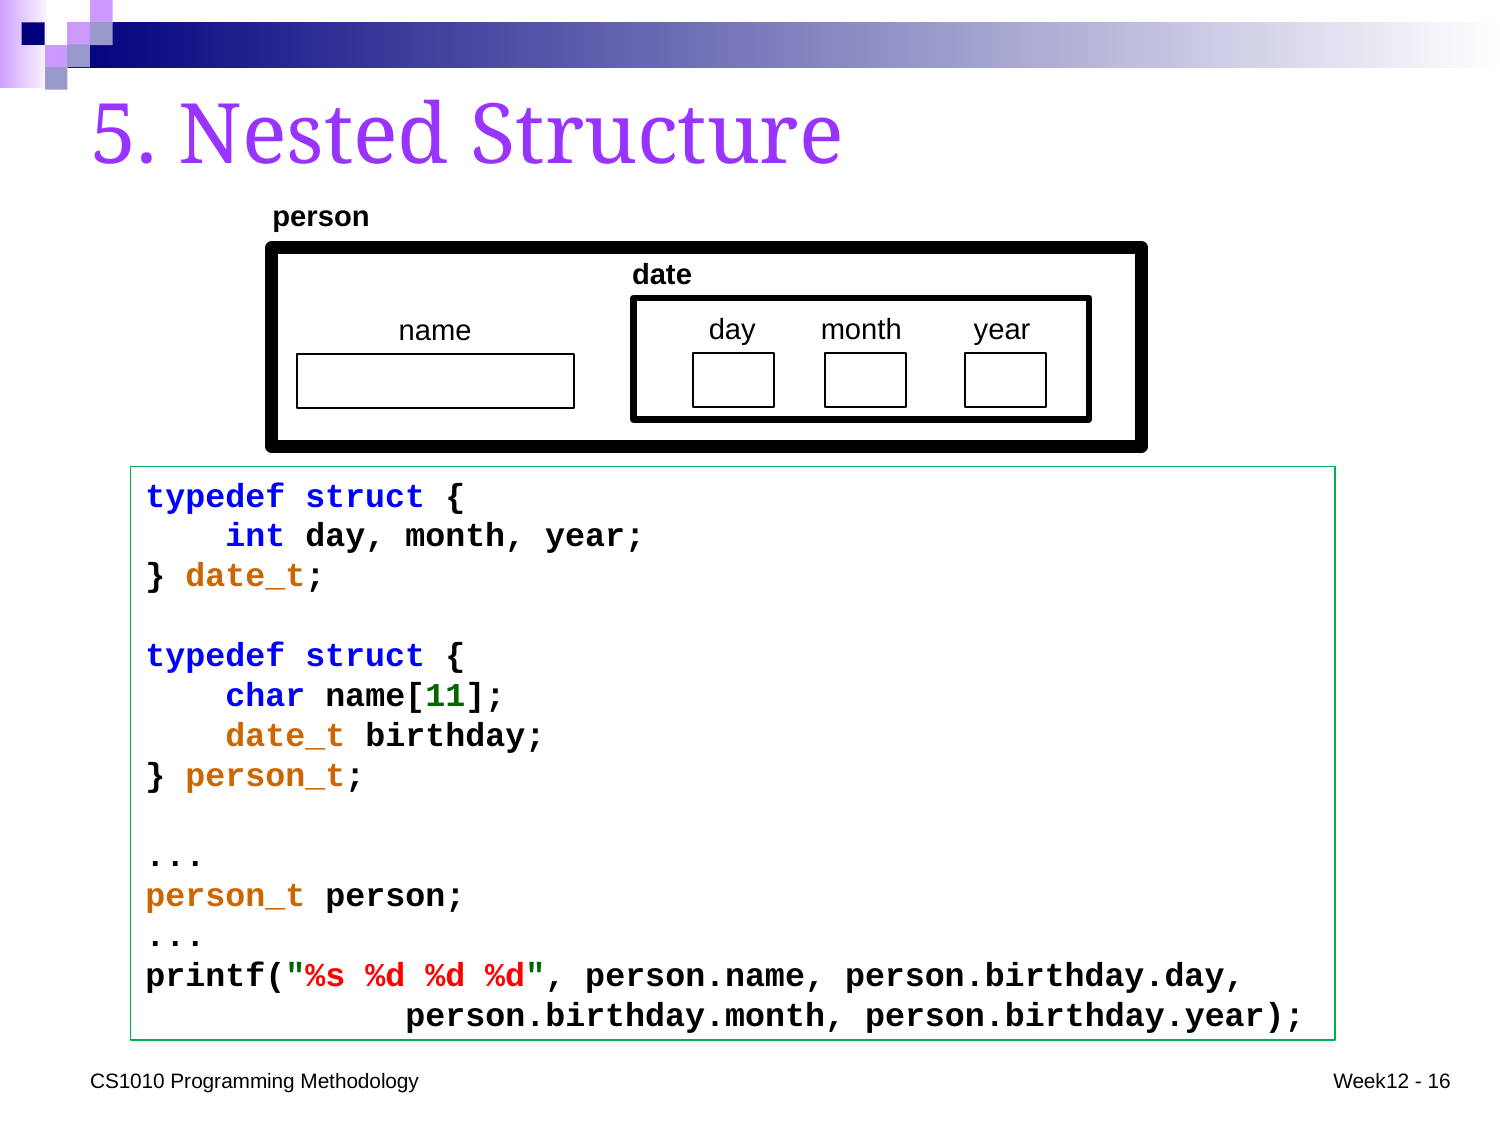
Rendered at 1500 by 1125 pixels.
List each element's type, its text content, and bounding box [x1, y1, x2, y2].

text_box typedef struct { int day, month, year; } date_t; typedef struct { char name[11]; date_t birthday; } person_t; ... person_t person; ... printf("%s %d %d %d", person.name, person.birthday.day, person.birthday.month, person.birthday.year); [128, 464, 1337, 1042]
text_box Week12 - 16 [1247, 1060, 1466, 1100]
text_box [257, 189, 1142, 447]
footer CS1010 Programming Methodology [74, 432, 439, 1101]
title 5. Nested Structure [74, 63, 1426, 197]
